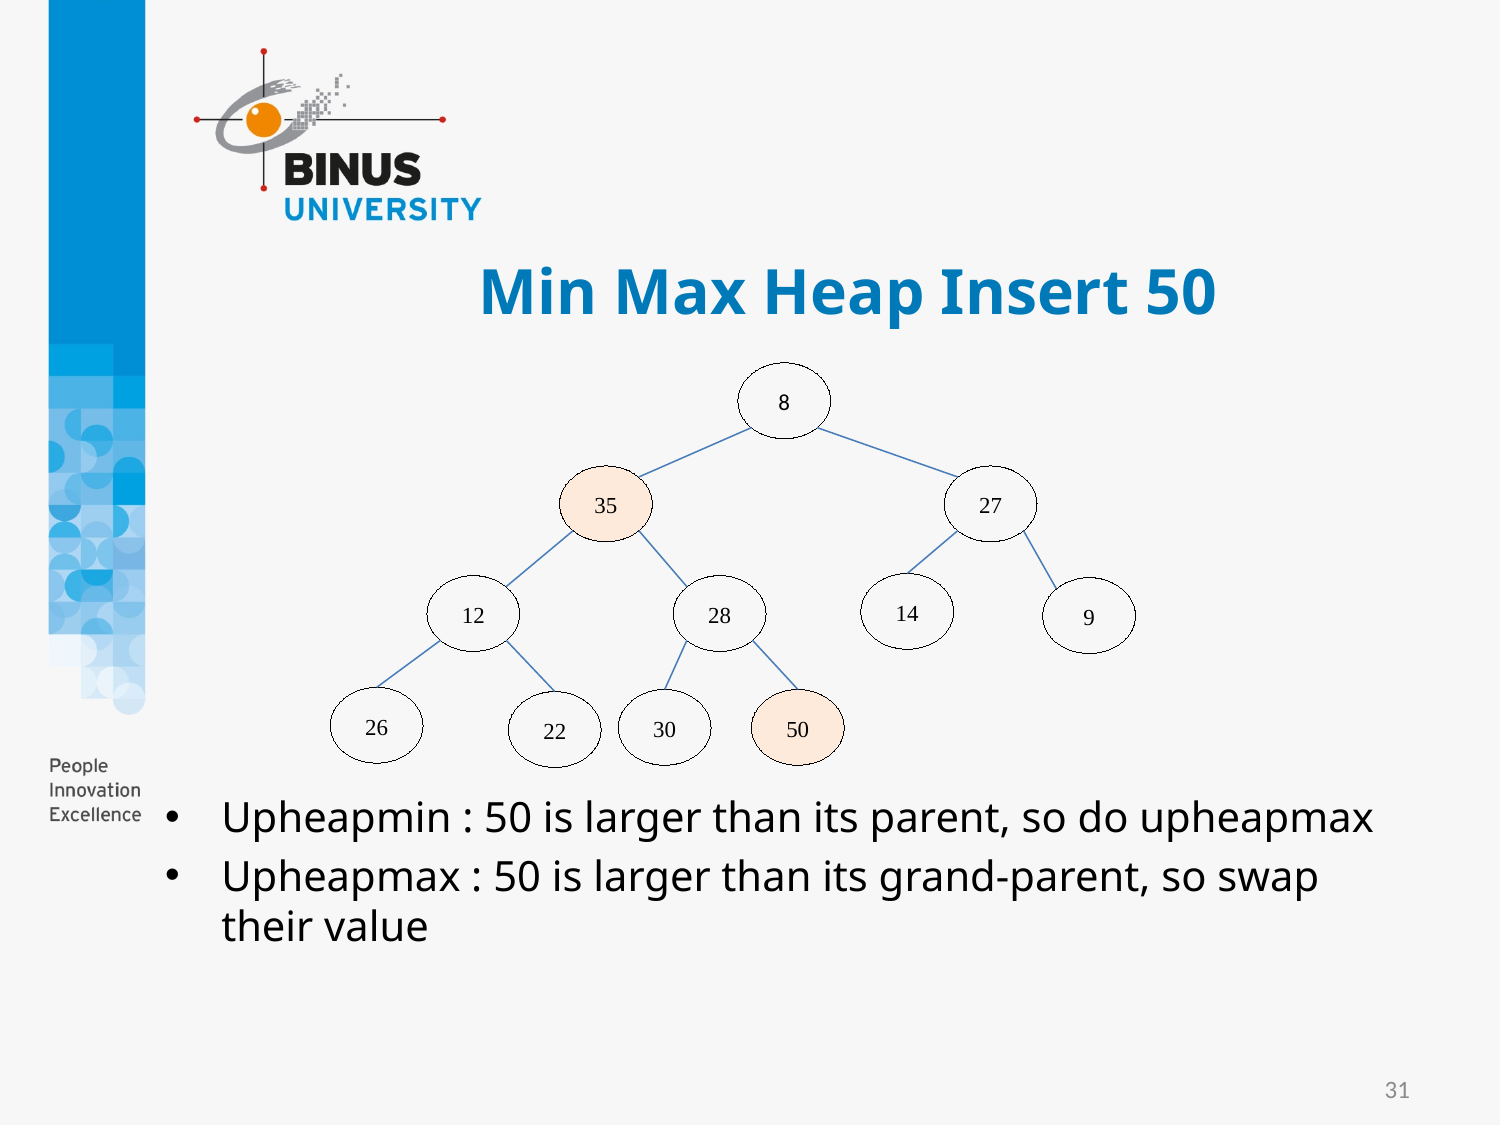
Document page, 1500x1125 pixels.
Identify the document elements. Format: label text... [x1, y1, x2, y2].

list Upheapmin : 50 is larger than its parent, so do upheapmax Upheapmax : 50 is larger than its grand-parent, so swap their value [150, 375, 1438, 986]
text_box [305, 337, 1201, 792]
title Min Max Heap Insert 50 [287, 224, 1409, 355]
slide_number 31 [1074, 1058, 1425, 1119]
picture [0, 0, 1500, 846]
